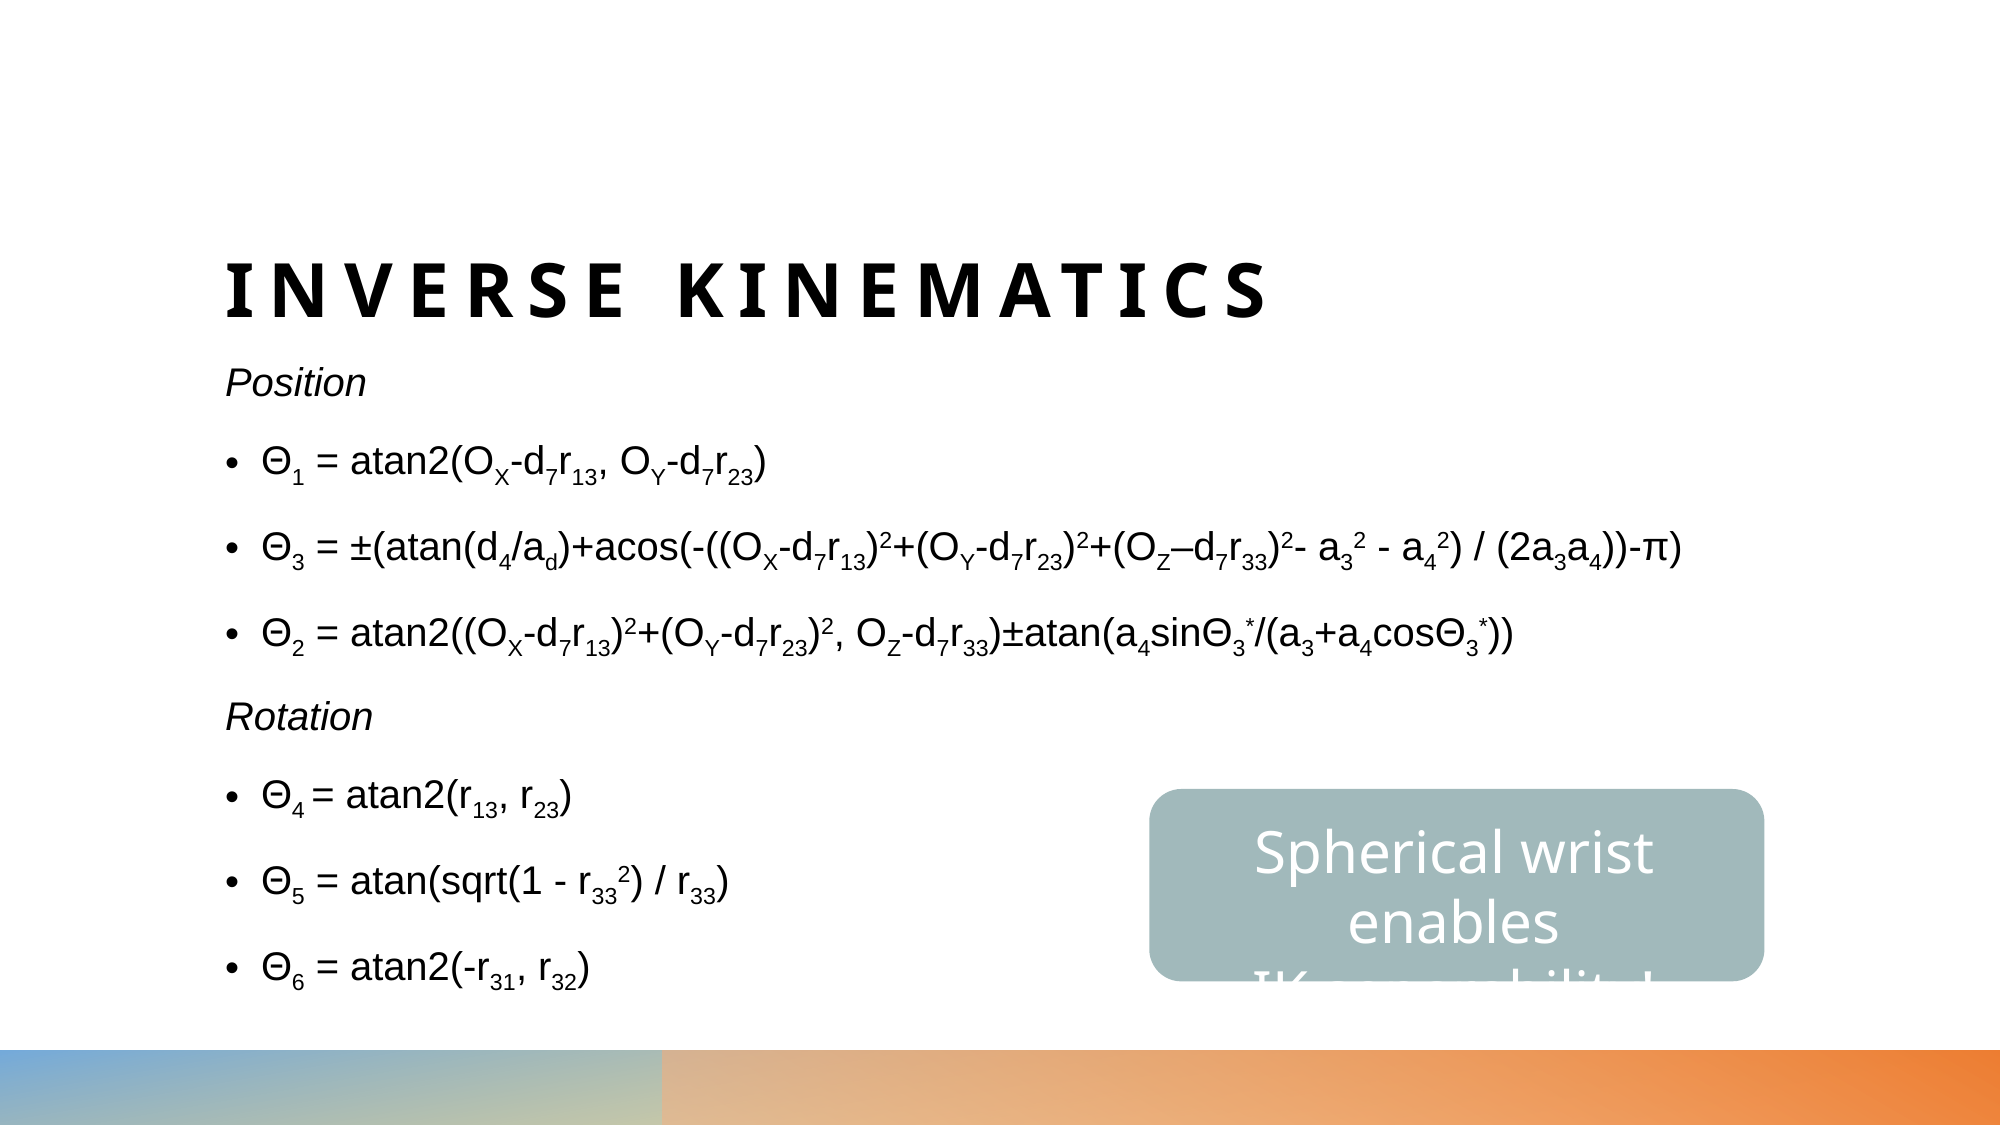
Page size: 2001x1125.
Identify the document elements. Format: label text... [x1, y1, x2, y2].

title Inverse Kinematics [225, 130, 1905, 333]
text_box Spherical wrist enables IK separability! [1168, 807, 1741, 1033]
list Position Θ1 = atan2(OX-d7r13, OY-d7r23) Θ3 = ±(atan(d4/ad)+acos(-((OX-d7r13)2+(OY-d7r23)2+(OZ–d7r33)2- a32 - a42) / (2a3a4))-π) Θ2 = atan2((OX-d7r13)2+(OY-d7r23)2, OZ-d7r33)±atan(a4sinΘ3*/(a3+a4cosΘ3*)) Rotation Θ4 = atan2(r13, r23) Θ5 = atan(sqrt(1 - r332) / r33) Θ6 = atan2(-r31, r32) [225, 346, 1905, 996]
